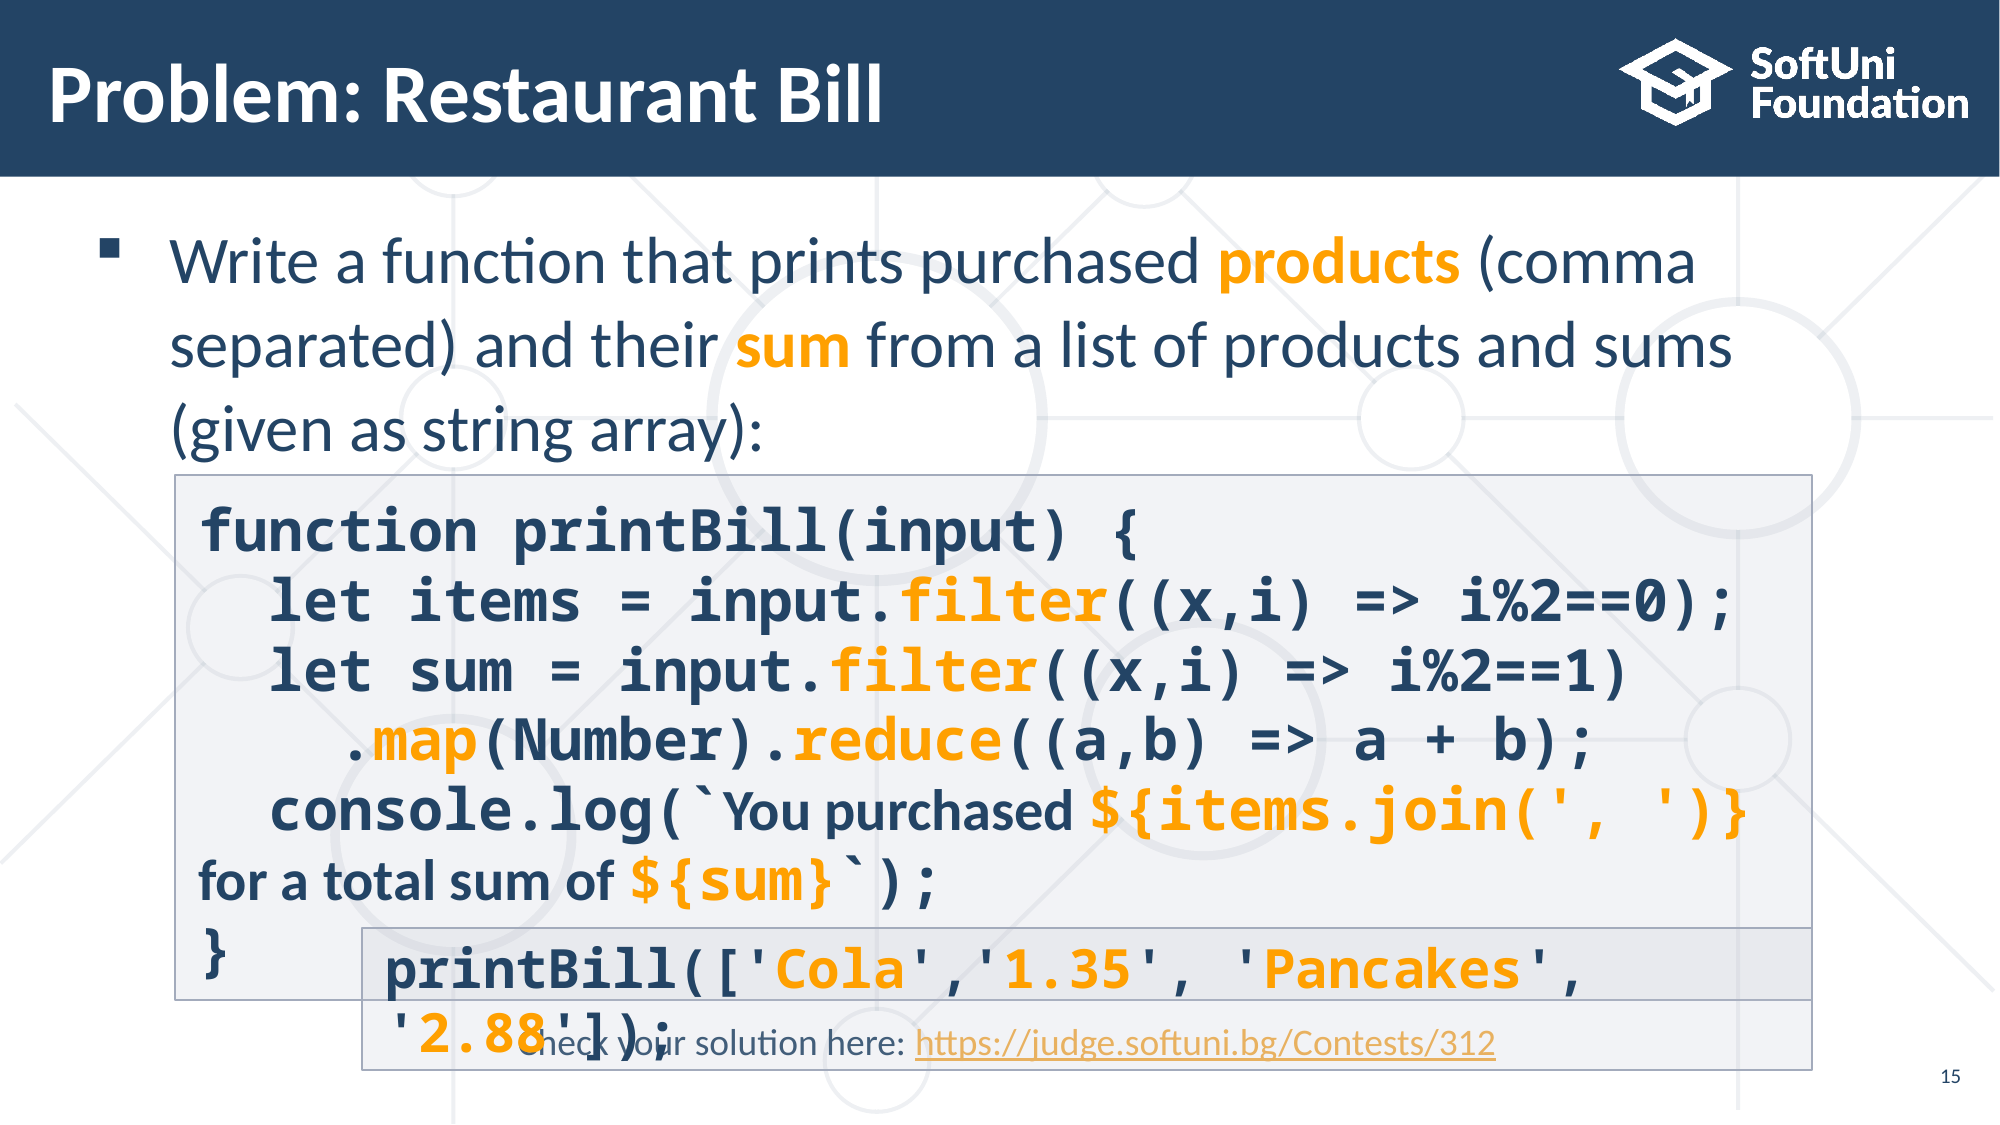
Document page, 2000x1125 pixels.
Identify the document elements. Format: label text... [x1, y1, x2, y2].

text_box Check your solution here: https://judge.softuni.bg/Contests/312 [141, 1010, 1873, 1071]
text_box Problem: Restaurant Bill [31, 16, 1591, 162]
text_box printBill(['Cola','1.35', 'Pancakes', '2.88']); [362, 927, 1812, 1070]
text_box Write a function that prints purchased products (comma separated) and their sum from a list of products and sums (given as string array): [76, 207, 1897, 1100]
text_box 15 [1896, 1049, 1968, 1100]
text_box function printBill(input) { let items = input.filter((x,i) => i%2==0); let sum = input.filter((x,i) => i%2==1) .map(Number).reduce((a,b) => a + b); console.log(`You purchased ${items.join(', ')} for a total sum of ${sum}`); } [174, 474, 1812, 1001]
picture [1618, 38, 1968, 126]
